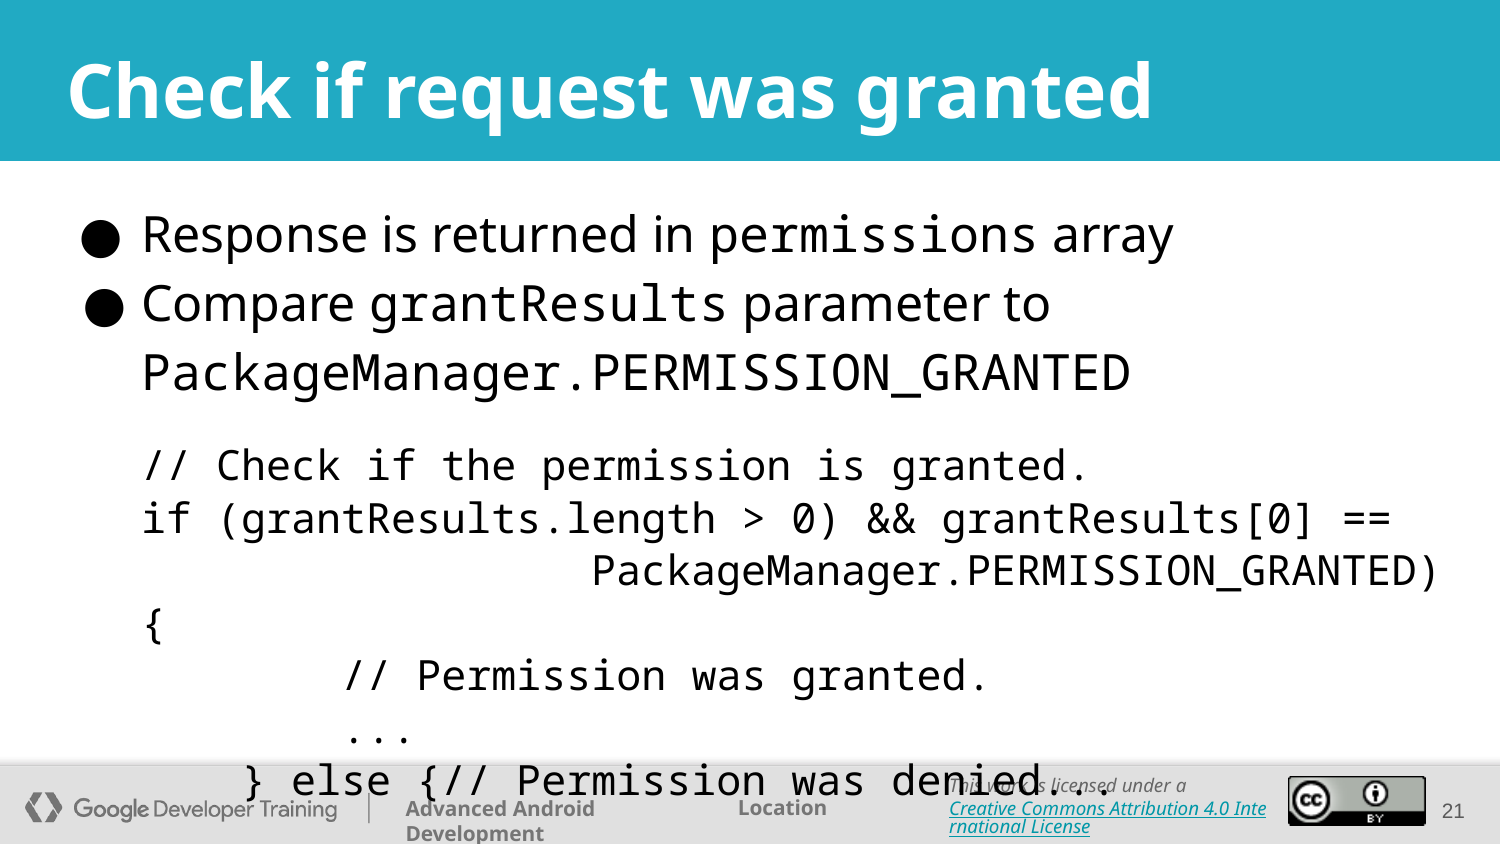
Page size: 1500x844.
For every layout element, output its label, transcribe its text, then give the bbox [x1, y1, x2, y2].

slide_number 21 [1389, 777, 1480, 842]
picture [0, 161, 1500, 844]
list Response is returned in permissions array Compare grantResults parameter to PackageManager.PERMISSION_GRANTED // Check if the permission is granted. if (grantResults.length > 0) && grantResults[0] == PackageManager.PERMISSION_GRANTED) { // Permission was granted. ... } else {// Permission was denied... [51, 178, 1472, 760]
title Check if request was granted [51, 28, 1472, 122]
